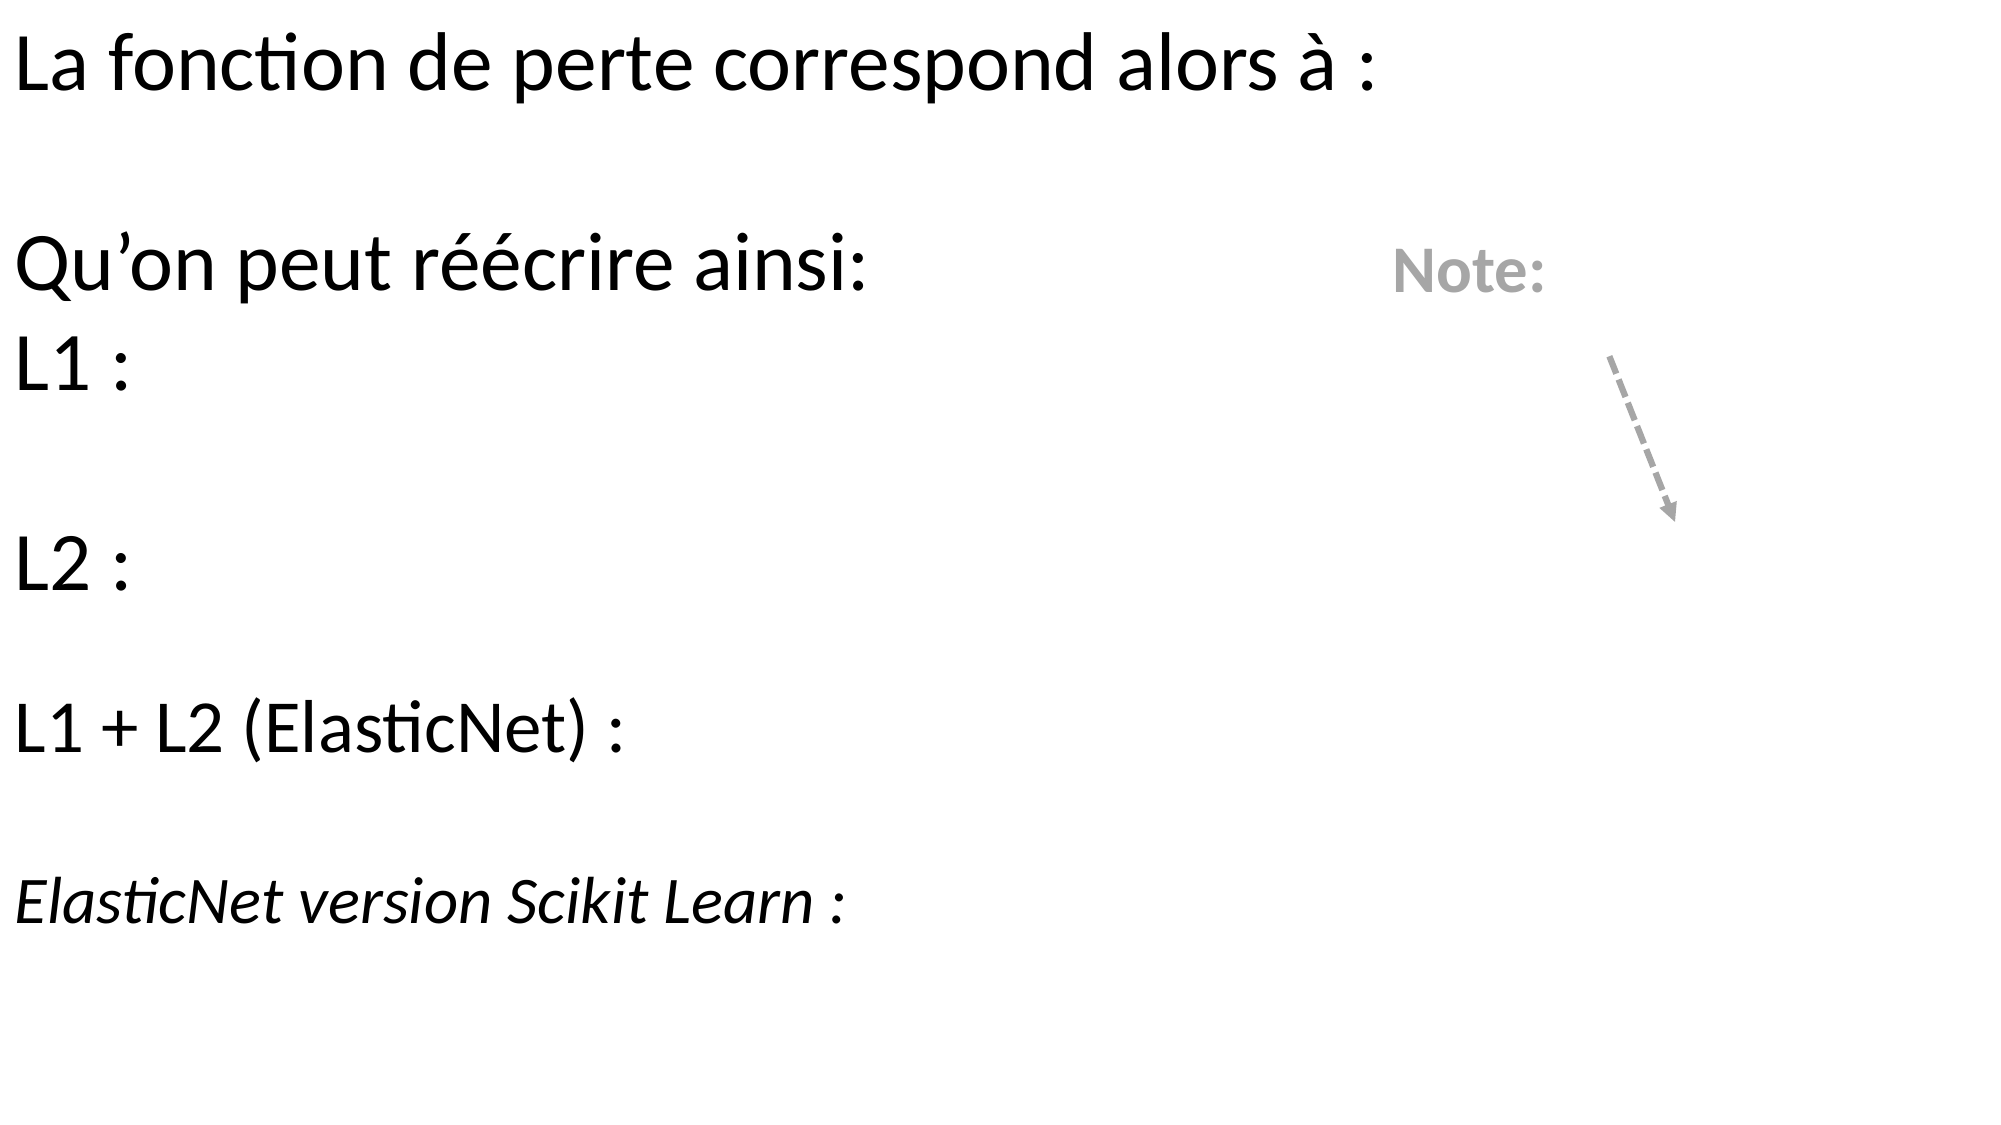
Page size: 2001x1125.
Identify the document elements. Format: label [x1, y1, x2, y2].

text_box [1609, 356, 1675, 522]
